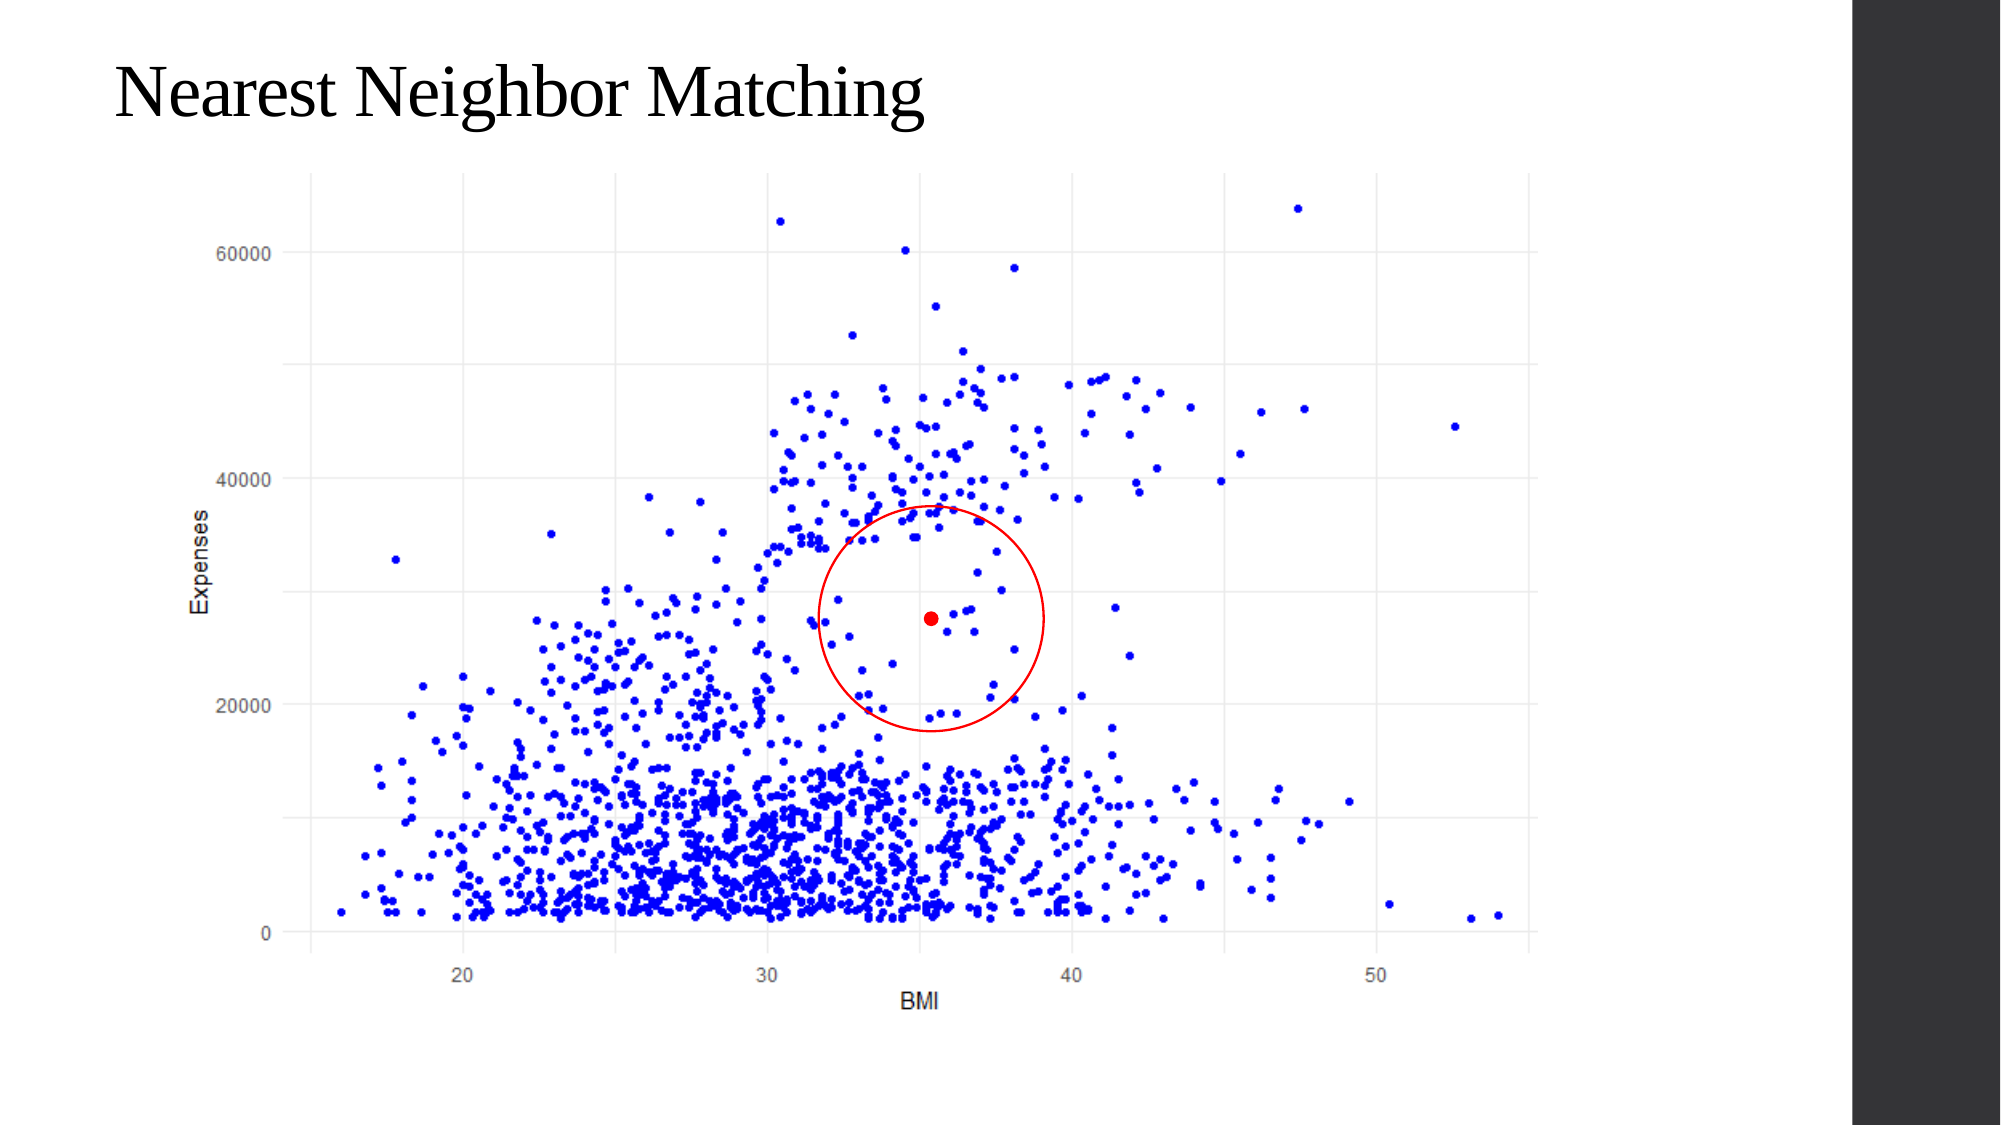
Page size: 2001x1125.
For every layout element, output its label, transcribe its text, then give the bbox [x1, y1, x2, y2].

title Nearest Neighbor Matching [99, 37, 1813, 140]
picture [187, 172, 1538, 1024]
